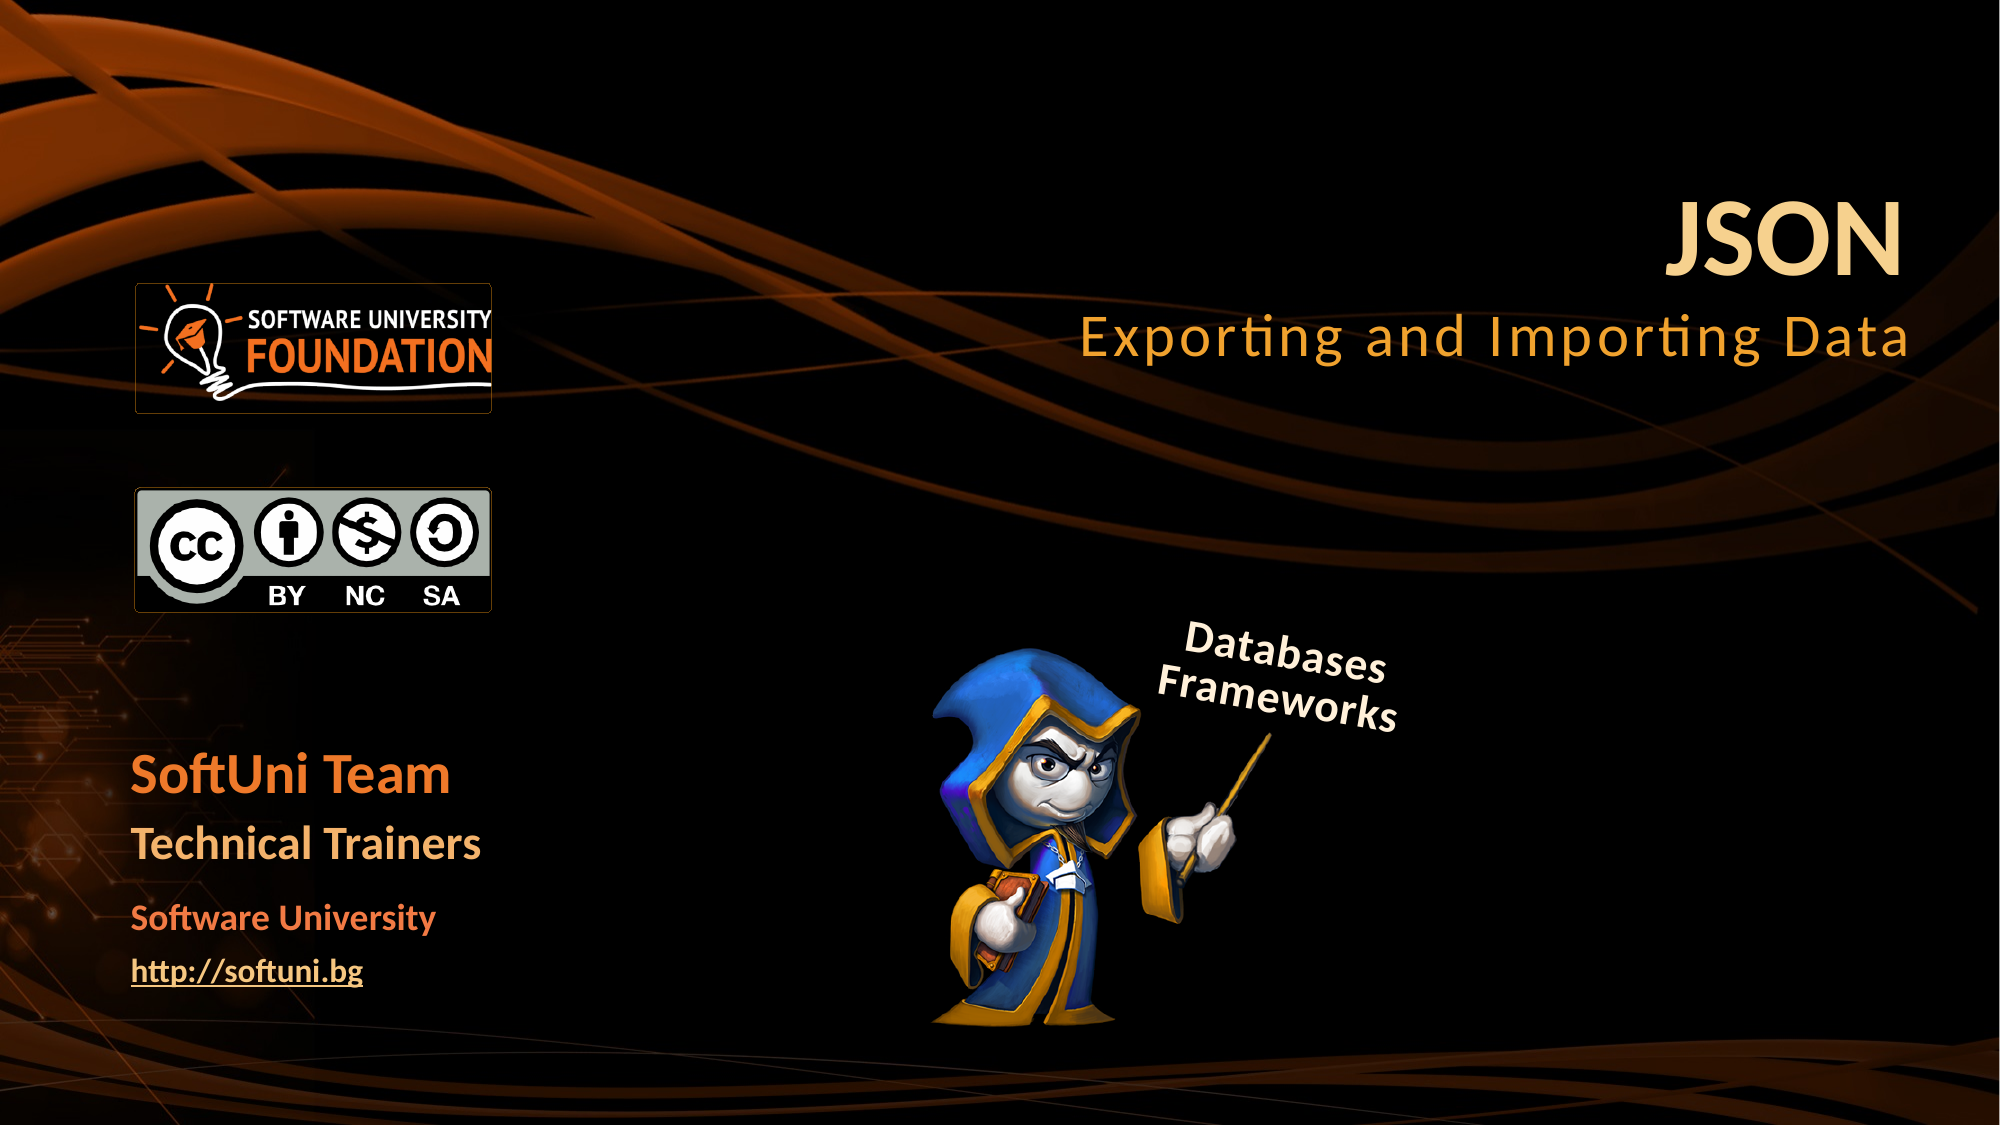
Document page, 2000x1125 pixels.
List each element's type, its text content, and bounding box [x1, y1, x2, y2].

list http://softuni.bg [124, 940, 648, 996]
list SoftUni Team [124, 725, 648, 802]
text_box Databases Frameworks [1149, 600, 1426, 753]
list Technical Trainers [124, 802, 648, 875]
list Software University [124, 884, 648, 940]
subtitle Exporting and Importing Data [975, 292, 1912, 405]
picture [0, 0, 2000, 1125]
title JSON [524, 149, 1906, 329]
